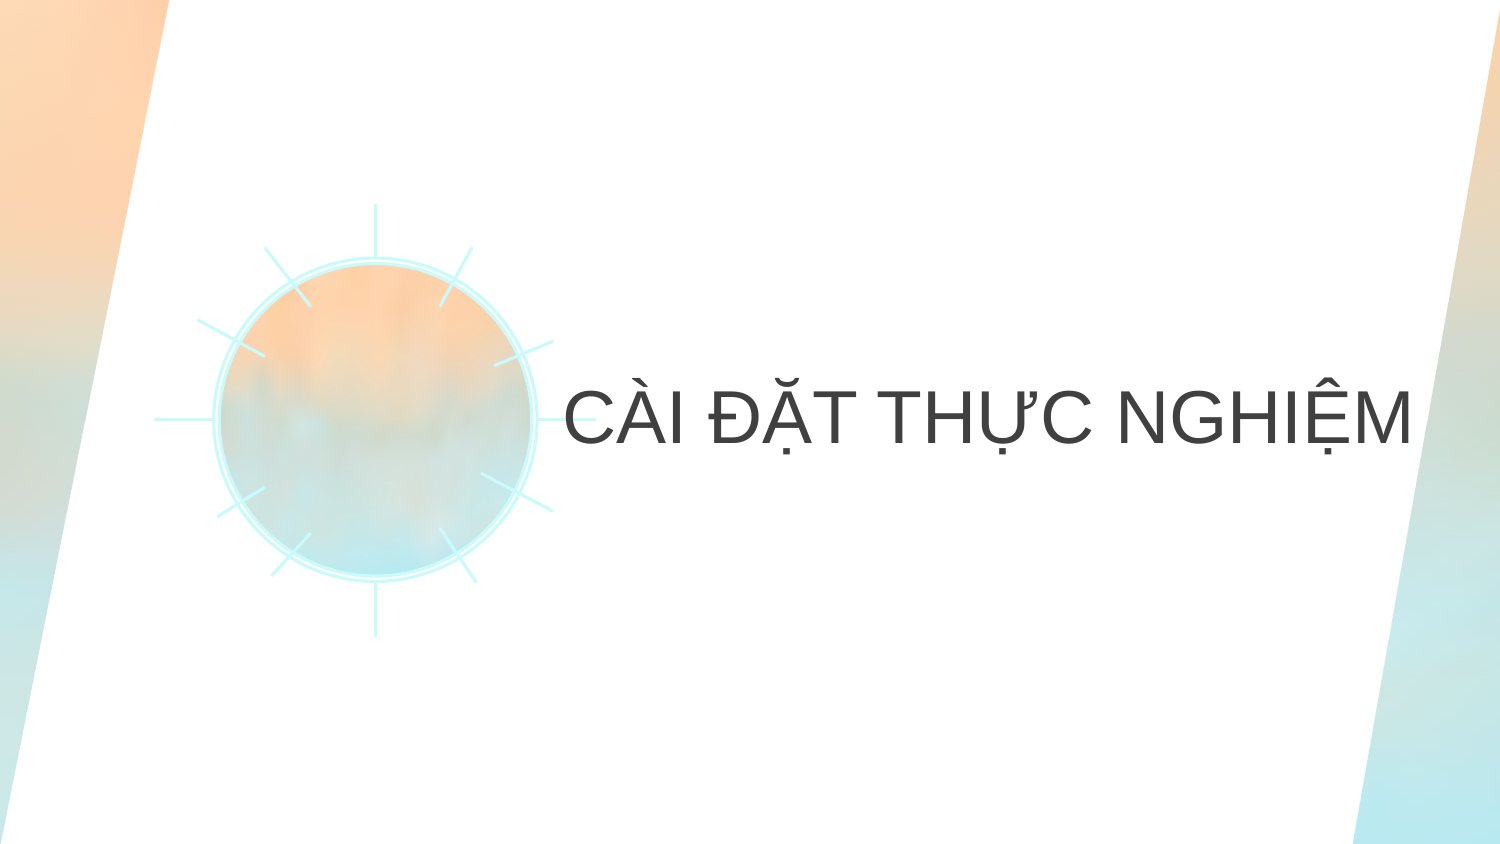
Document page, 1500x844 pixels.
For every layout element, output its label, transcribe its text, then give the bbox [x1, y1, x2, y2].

picture [0, 0, 1500, 844]
list CÀI ĐẶT THỰC NGHIỆM [537, 374, 1441, 453]
